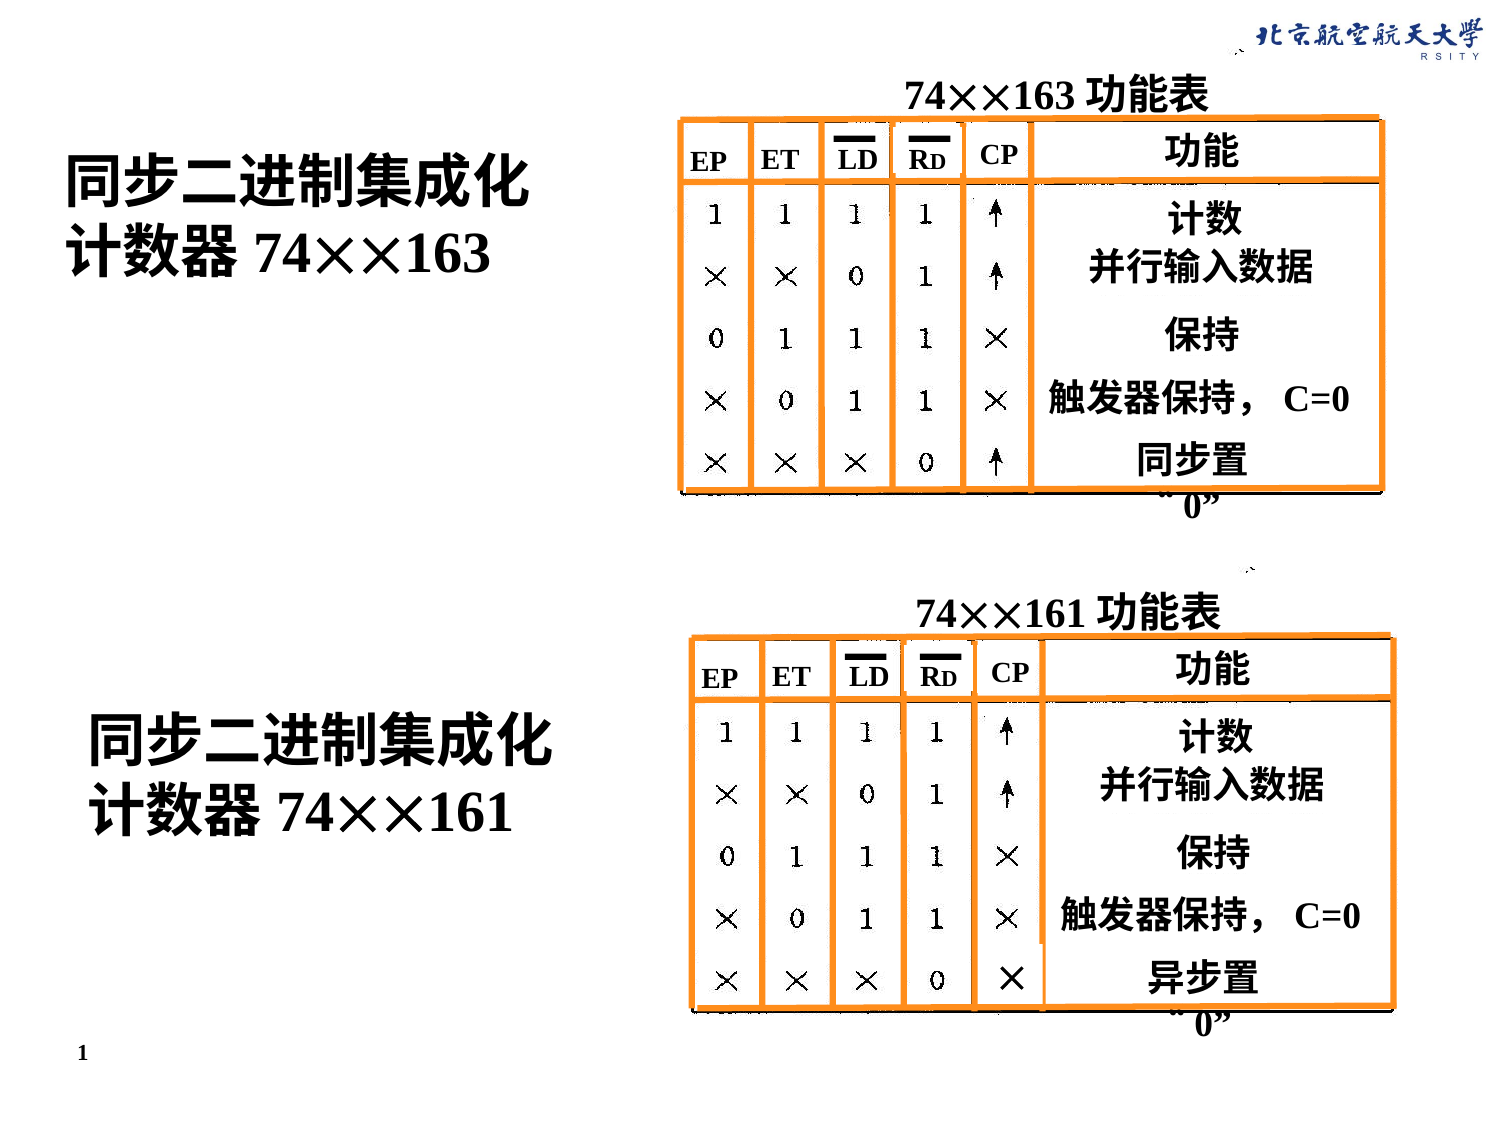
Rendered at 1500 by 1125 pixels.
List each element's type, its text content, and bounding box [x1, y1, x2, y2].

text_box 同步二进制集成化计数器74161 [72, 695, 572, 850]
picture [1253, 15, 1486, 63]
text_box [649, 45, 1417, 538]
slide_number 1 [8, 1030, 157, 1086]
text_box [661, 563, 1428, 1056]
text_box 同步二进制集成化计数器74163 [49, 136, 600, 364]
